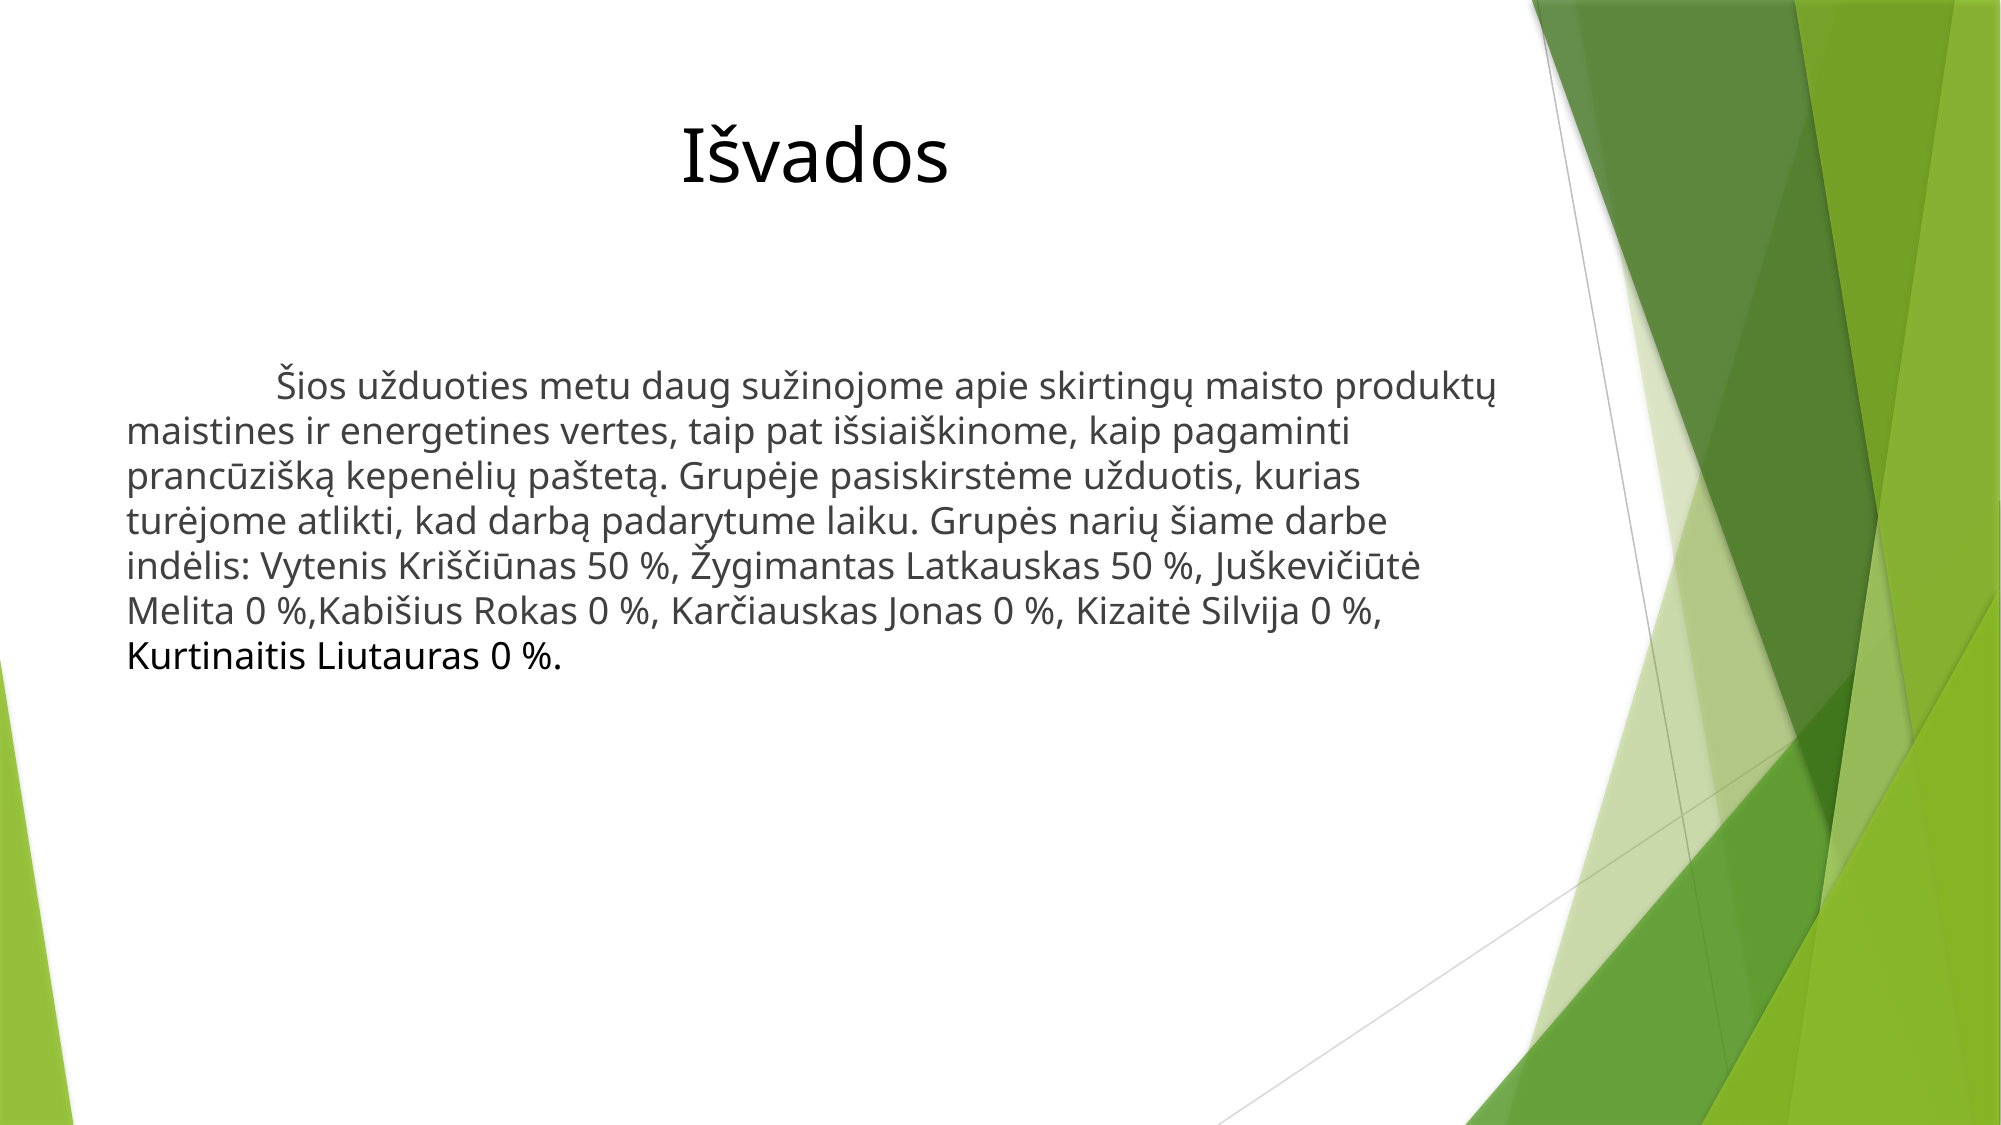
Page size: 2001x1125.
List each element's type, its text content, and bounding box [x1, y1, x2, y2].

list Šios užduoties metu daug sužinojome apie skirtingų maisto produktų maistines ir energetines vertes, taip pat išsiaiškinome, kaip pagaminti prancūzišką kepenėlių paštetą. Grupėje pasiskirstėme užduotis, kurias turėjome atlikti, kad darbą padarytume laiku. Grupės narių šiame darbe indėlis: Vytenis Kriščiūnas 50 %, Žygimantas Latkauskas 50 %, Juškevičiūtė Melita 0 %,Kabišius Rokas 0 %, Karčiauskas Jonas 0 %, Kizaitė Silvija 0 %, Kurtinaitis Liutauras 0 %. [111, 354, 1522, 992]
title Išvados [111, 99, 1522, 317]
